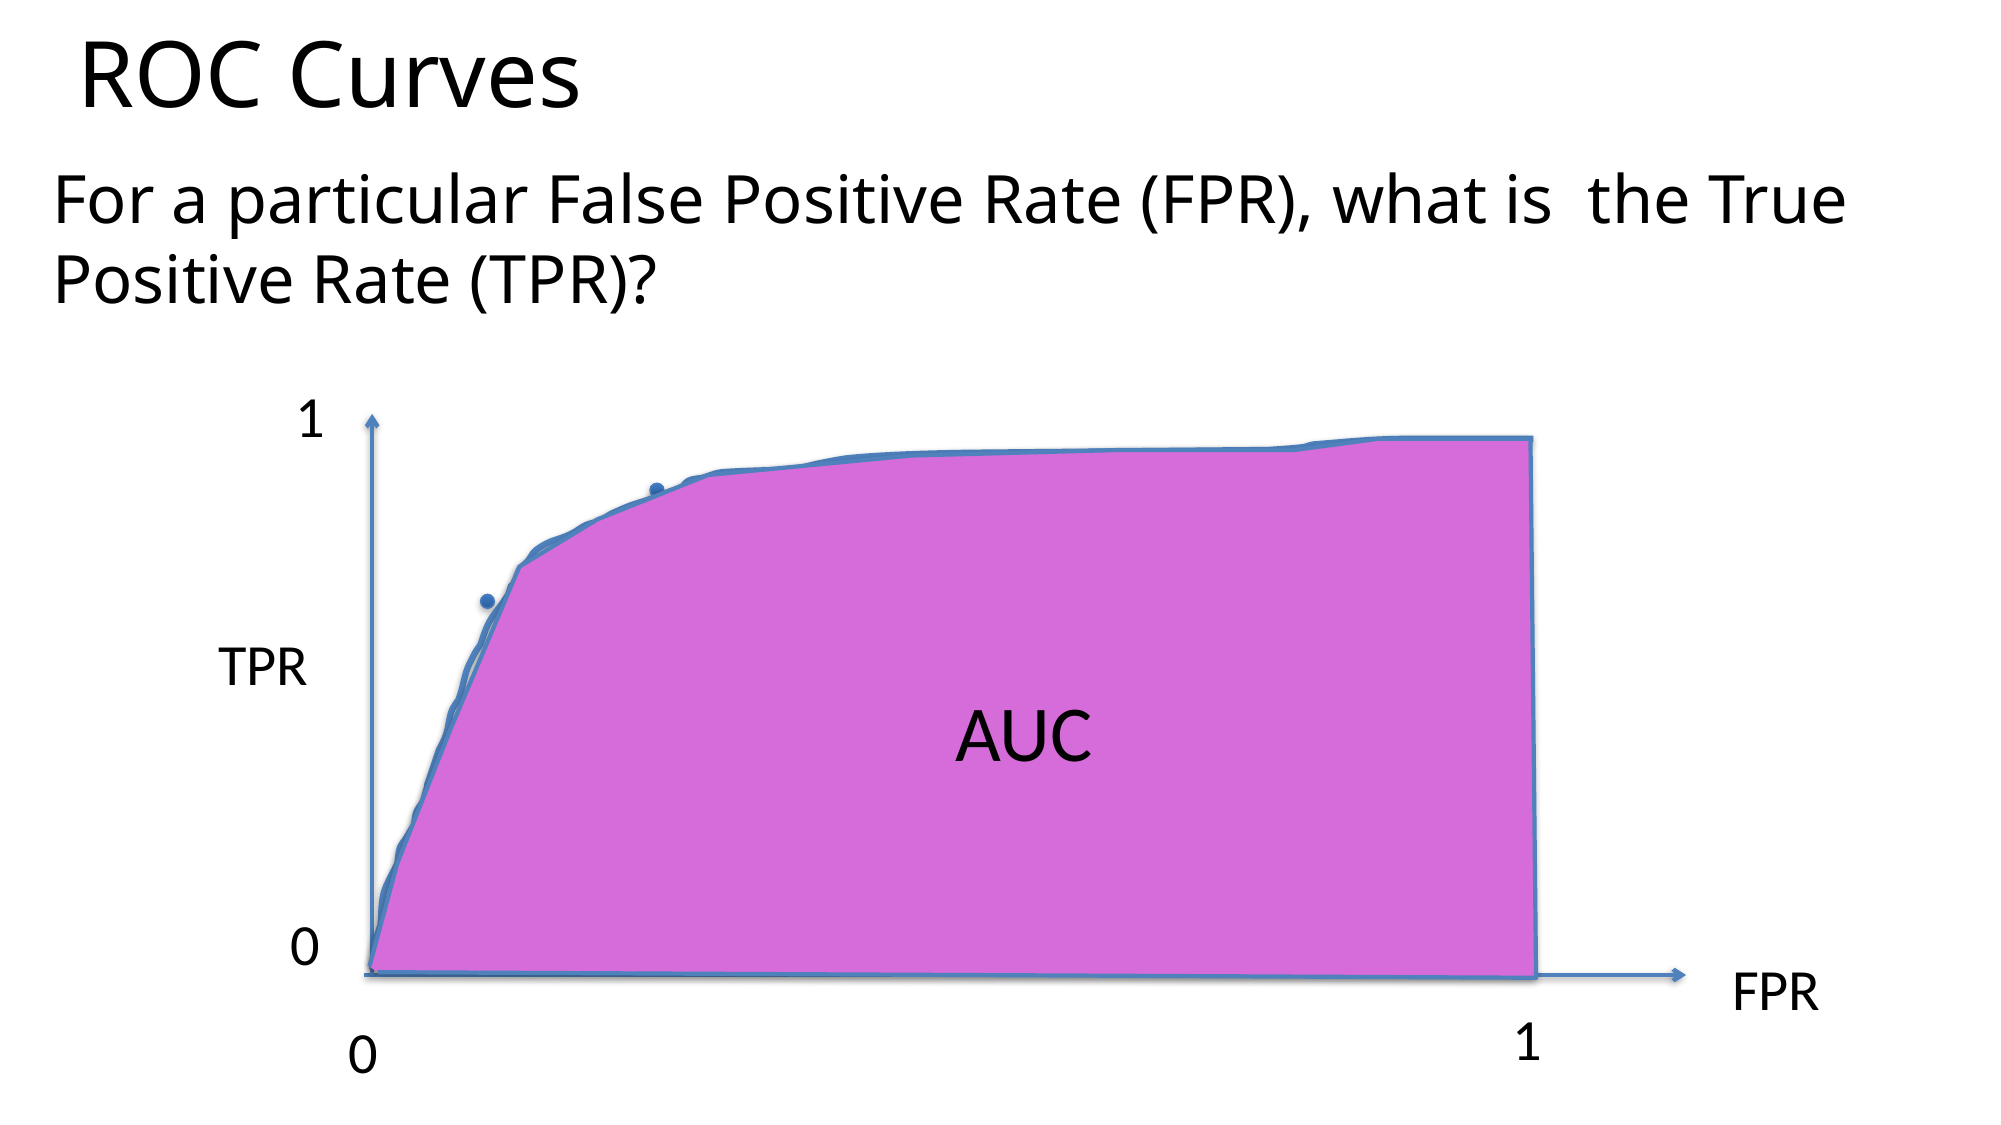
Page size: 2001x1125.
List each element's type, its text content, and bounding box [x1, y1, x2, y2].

text_box [376, 436, 1539, 974]
text_box FPR [1717, 944, 1836, 1030]
text_box 1 [280, 372, 341, 457]
text_box 0 [275, 900, 335, 985]
text_box [528, 534, 564, 556]
text_box 0 [333, 1008, 393, 1093]
list For a particular False Positive Rate (FPR), what is the True Positive Rate (TPR)? [37, 149, 1928, 378]
title ROC Curves [62, 29, 1953, 205]
text_box [649, 482, 664, 494]
text_box [446, 609, 495, 723]
text_box [479, 593, 496, 610]
text_box AUC [940, 675, 1108, 785]
text_box 1 [1497, 994, 1557, 1080]
text_box TPR [203, 619, 324, 705]
